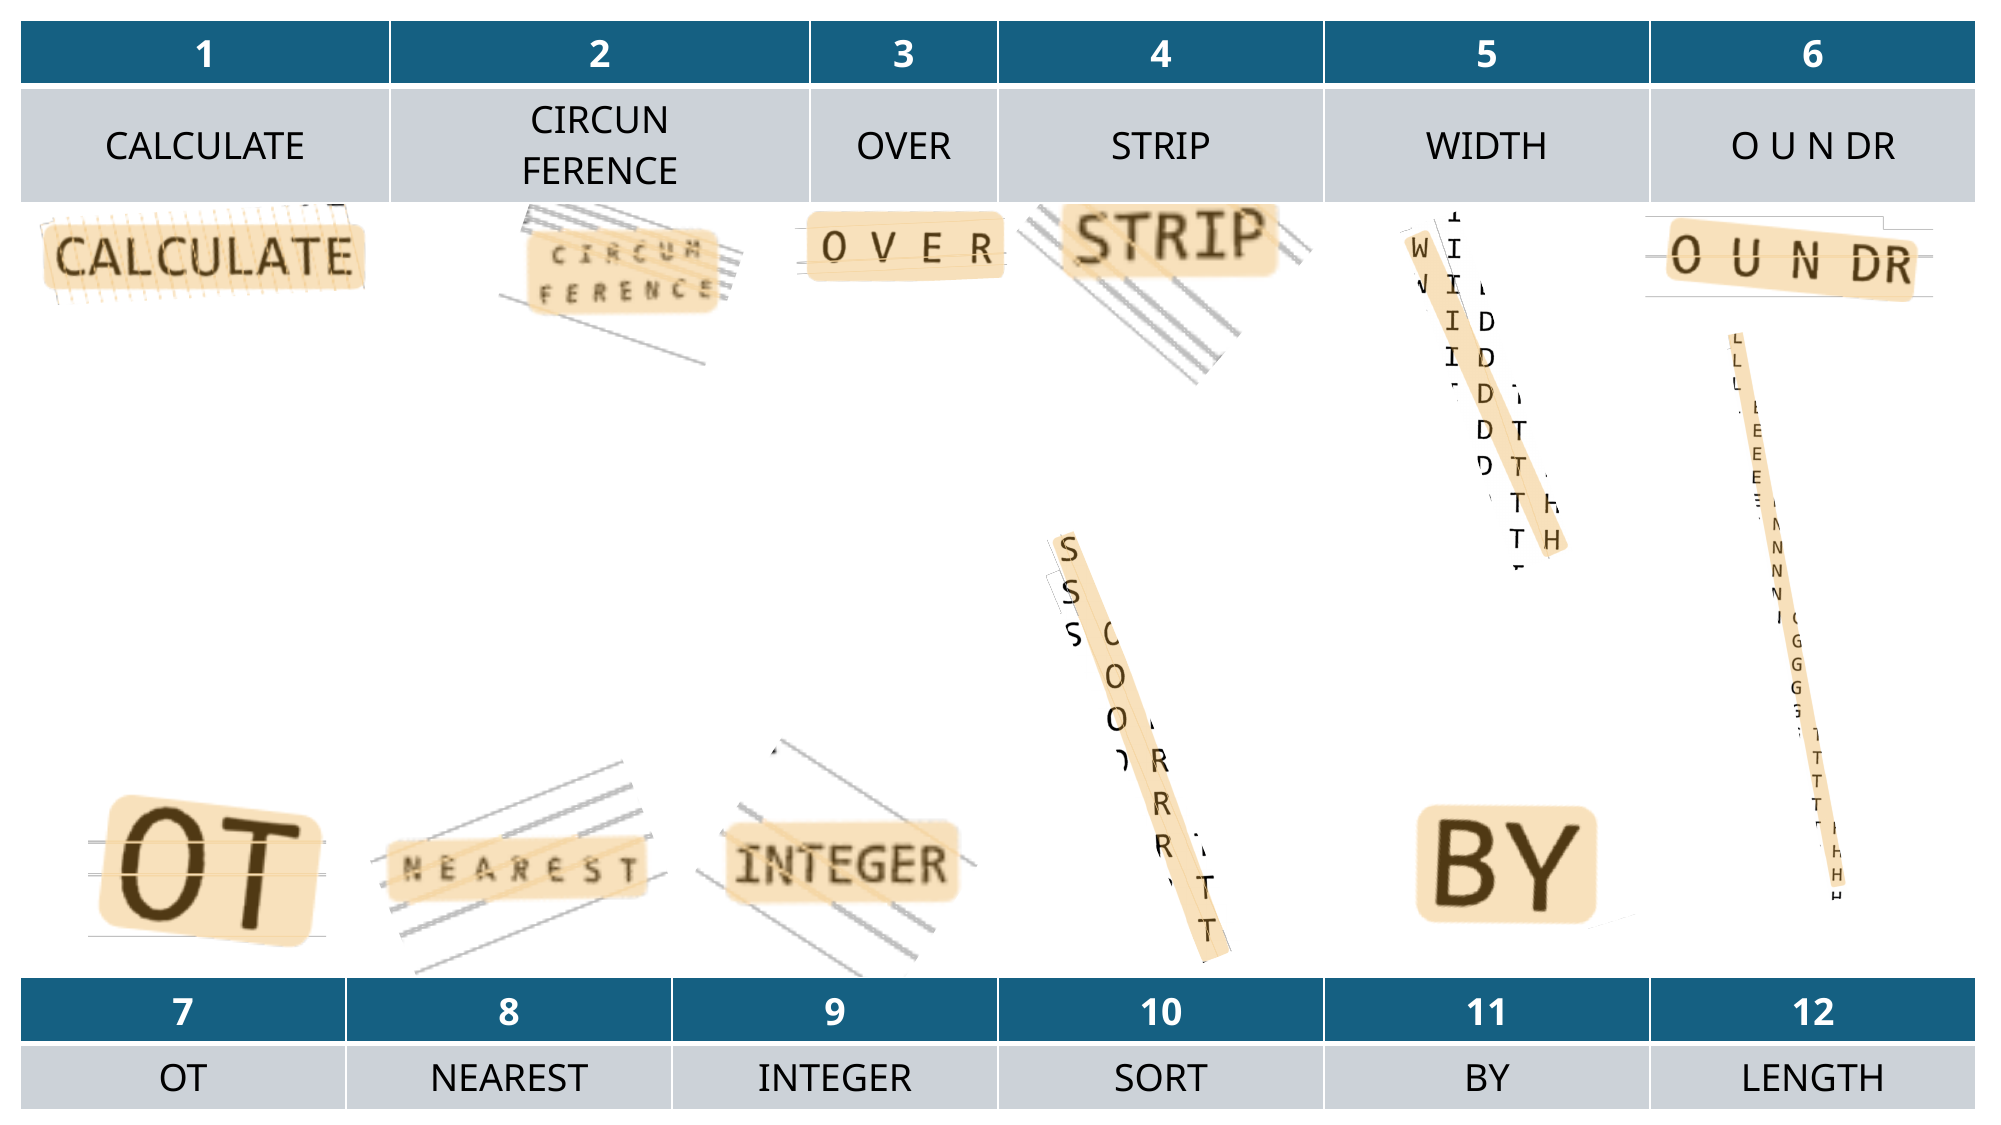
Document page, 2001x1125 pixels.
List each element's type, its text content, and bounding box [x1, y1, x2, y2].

table_header 1 [21, 21, 389, 83]
table_header 7 [21, 978, 345, 1041]
table_header 12 [1651, 978, 1975, 1041]
table_header 2 [391, 21, 809, 83]
picture [1645, 115, 1934, 905]
table_header 4 [999, 21, 1323, 83]
table_cell BY [1325, 1046, 1649, 1109]
picture [1400, 211, 1572, 571]
picture [1017, 117, 1319, 384]
table_cell STRIP [999, 89, 1323, 202]
table_header 8 [347, 978, 671, 1041]
table_cell LENGTH [1651, 1046, 1975, 1109]
table_cell WIDTH [1325, 89, 1649, 202]
table_header 10 [999, 978, 1323, 1041]
picture [88, 750, 327, 990]
table_header 9 [673, 978, 997, 1041]
table_header 5 [1325, 21, 1649, 83]
picture [367, 731, 672, 1005]
picture [35, 204, 380, 306]
table_header 11 [1325, 978, 1649, 1041]
table_cell CIRCUN FERENCE [391, 89, 809, 202]
picture [497, 161, 747, 381]
table_cell NEAREST [347, 1046, 671, 1109]
table_cell OT [21, 1046, 345, 1109]
table_cell OVER [811, 89, 997, 202]
picture [1386, 754, 1636, 977]
picture [794, 138, 1008, 350]
table_cell CALCULATE [21, 89, 389, 202]
table_header 6 [1651, 21, 1975, 83]
table_cell O U N DR [1651, 89, 1975, 202]
table_cell SORT [999, 1046, 1323, 1109]
table_header 3 [811, 21, 997, 83]
picture [1032, 520, 1244, 972]
picture [693, 721, 989, 980]
table_cell INTEGER [673, 1046, 997, 1109]
